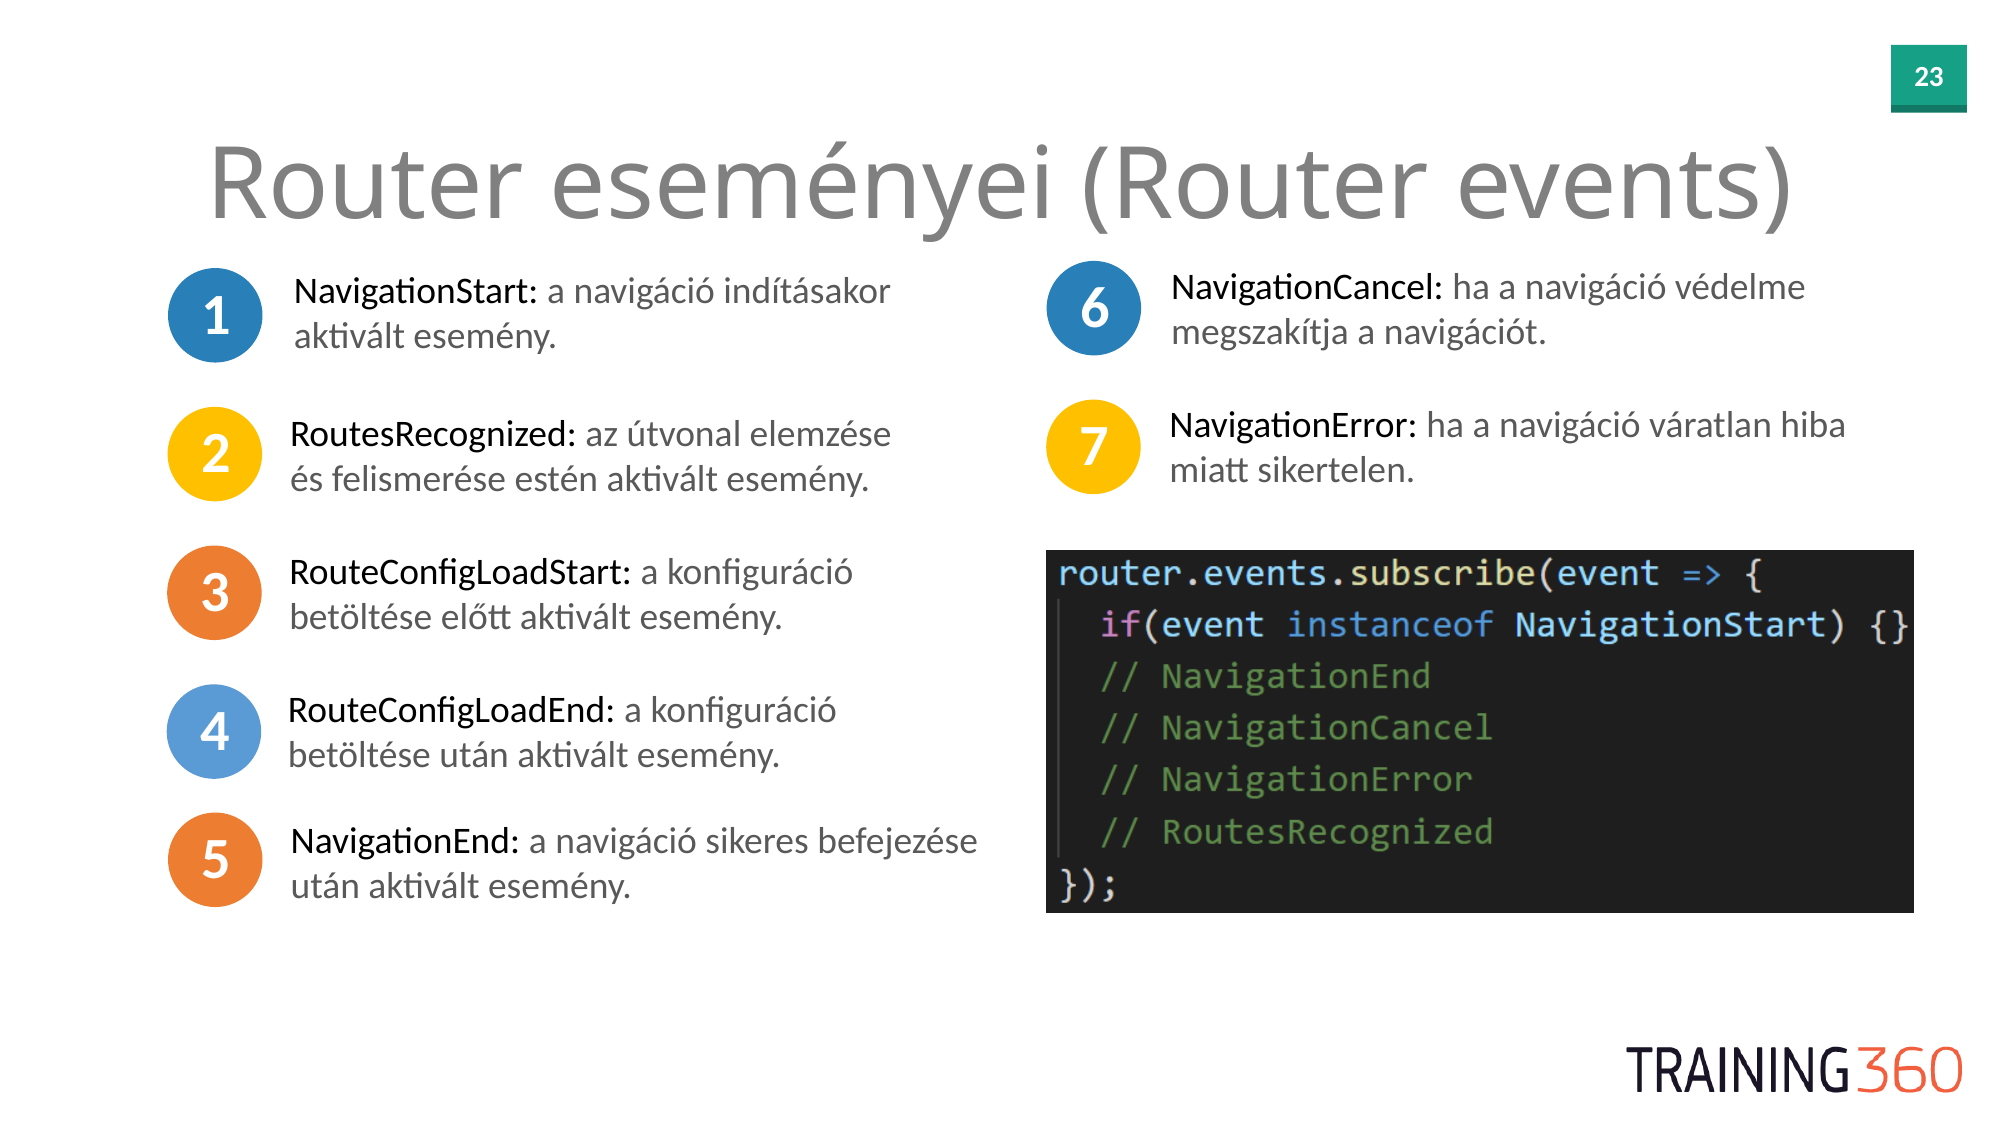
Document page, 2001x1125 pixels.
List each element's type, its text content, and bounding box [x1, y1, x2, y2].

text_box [1046, 392, 1875, 499]
text_box Router eseményei (Router events) [191, 111, 1809, 247]
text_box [167, 539, 882, 646]
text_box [168, 258, 921, 365]
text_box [167, 808, 998, 915]
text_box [1046, 254, 1834, 361]
picture [1046, 550, 1914, 913]
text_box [167, 401, 911, 508]
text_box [166, 677, 865, 784]
picture [1603, 1033, 1985, 1104]
